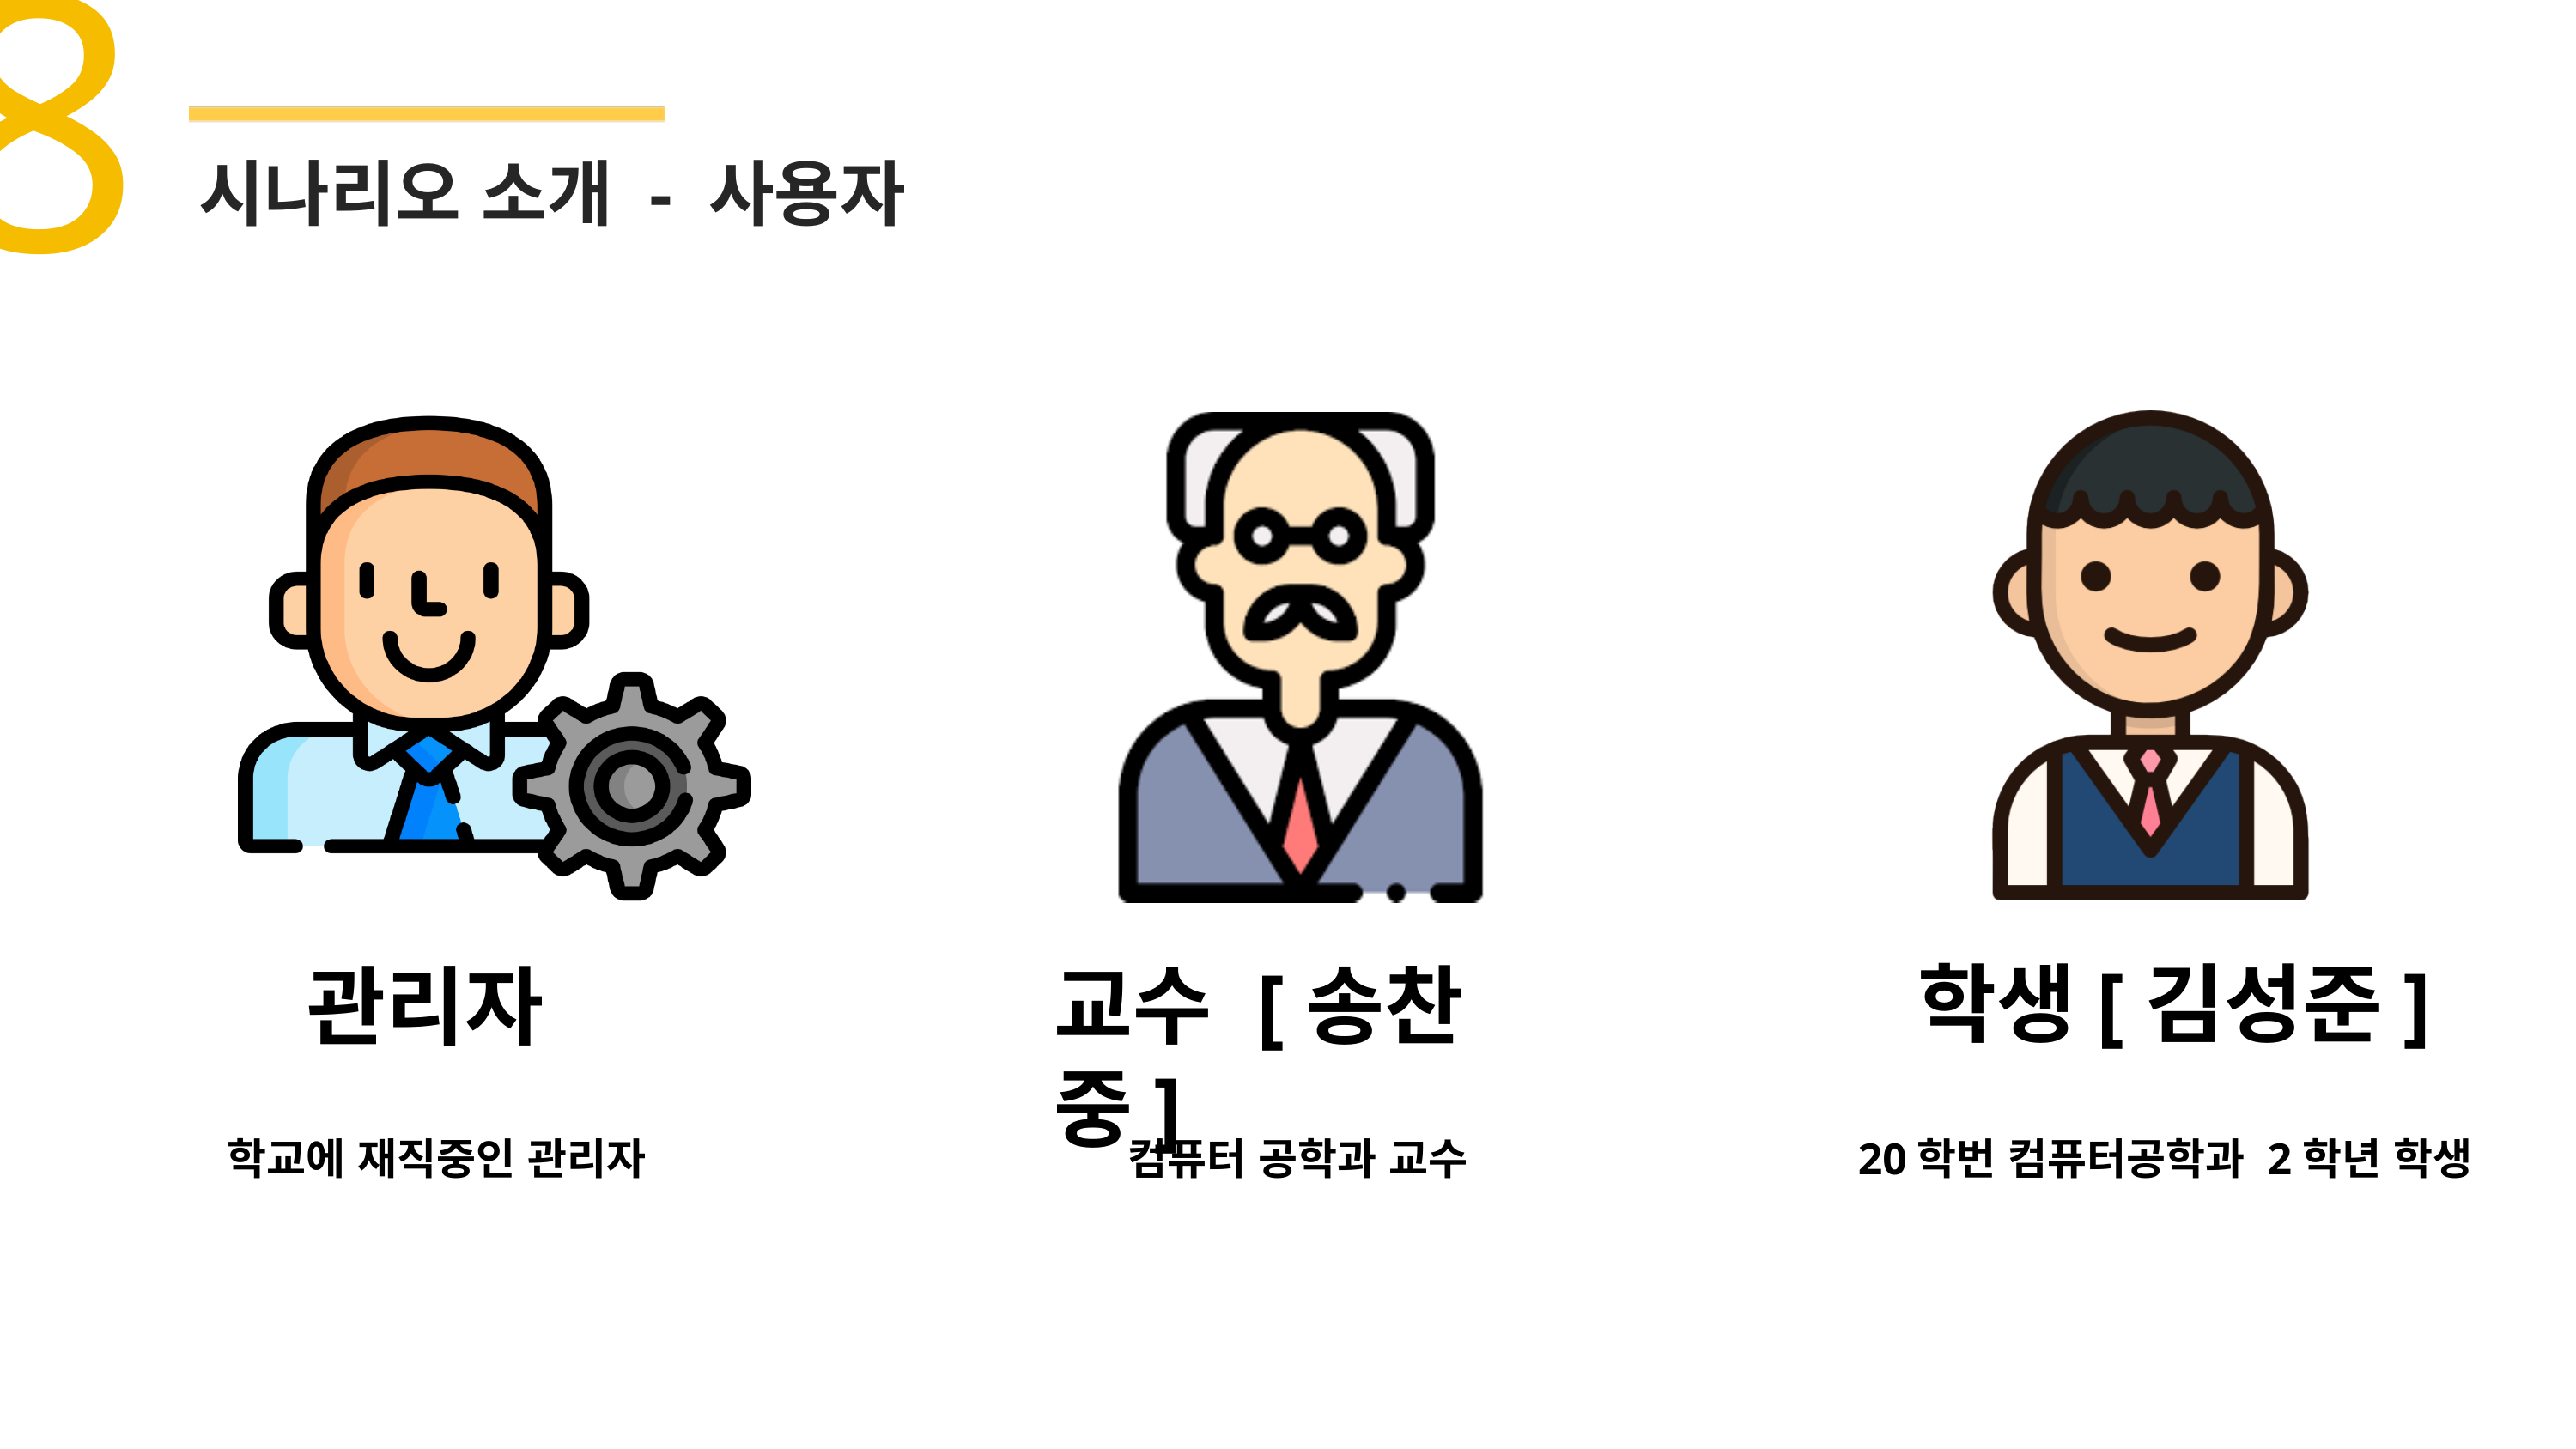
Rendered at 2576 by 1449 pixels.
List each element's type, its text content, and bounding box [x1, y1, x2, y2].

picture [1905, 410, 2396, 900]
text_box 시나리오 소개 - 사용자 [193, 142, 1052, 240]
text_box 학교에 재직중인 관리자 [214, 1125, 728, 1190]
picture [238, 412, 752, 903]
text_box 20학번 컴퓨터공학과 2학년 학생 [1844, 1125, 2524, 1190]
text_box 학생[김성준] [1905, 943, 2464, 1059]
text_box 8 [0, 0, 193, 329]
text_box 교수 [송찬중] [1041, 945, 1572, 1165]
text_box 컴퓨터 공학과 교수 [1115, 1125, 1524, 1190]
picture [1055, 412, 1546, 903]
text_box 관리자 [295, 945, 617, 1062]
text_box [188, 87, 666, 142]
